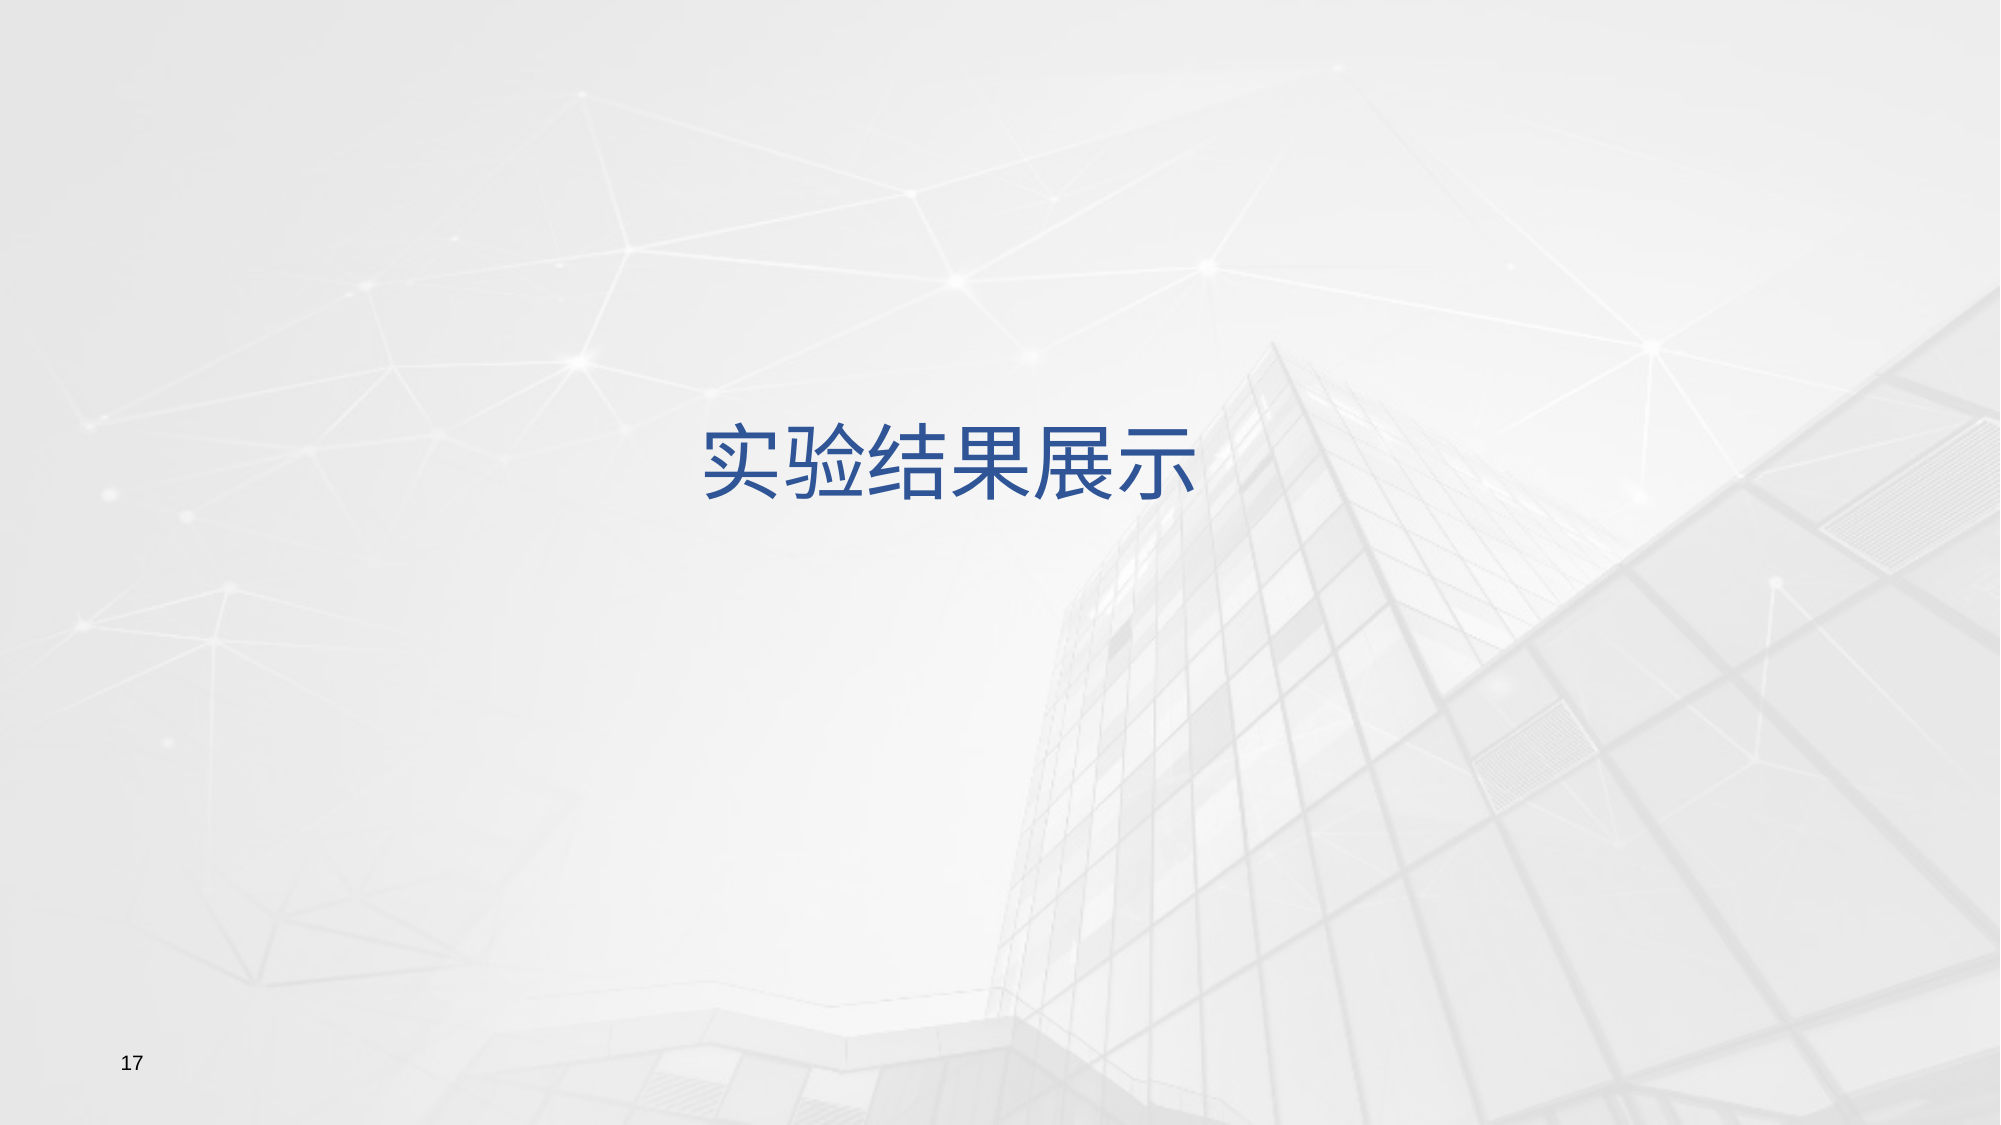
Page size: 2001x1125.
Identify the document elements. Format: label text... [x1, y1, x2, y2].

subtitle 实验结果展示 [335, 437, 1564, 814]
slide_number 17 [120, 1032, 192, 1093]
